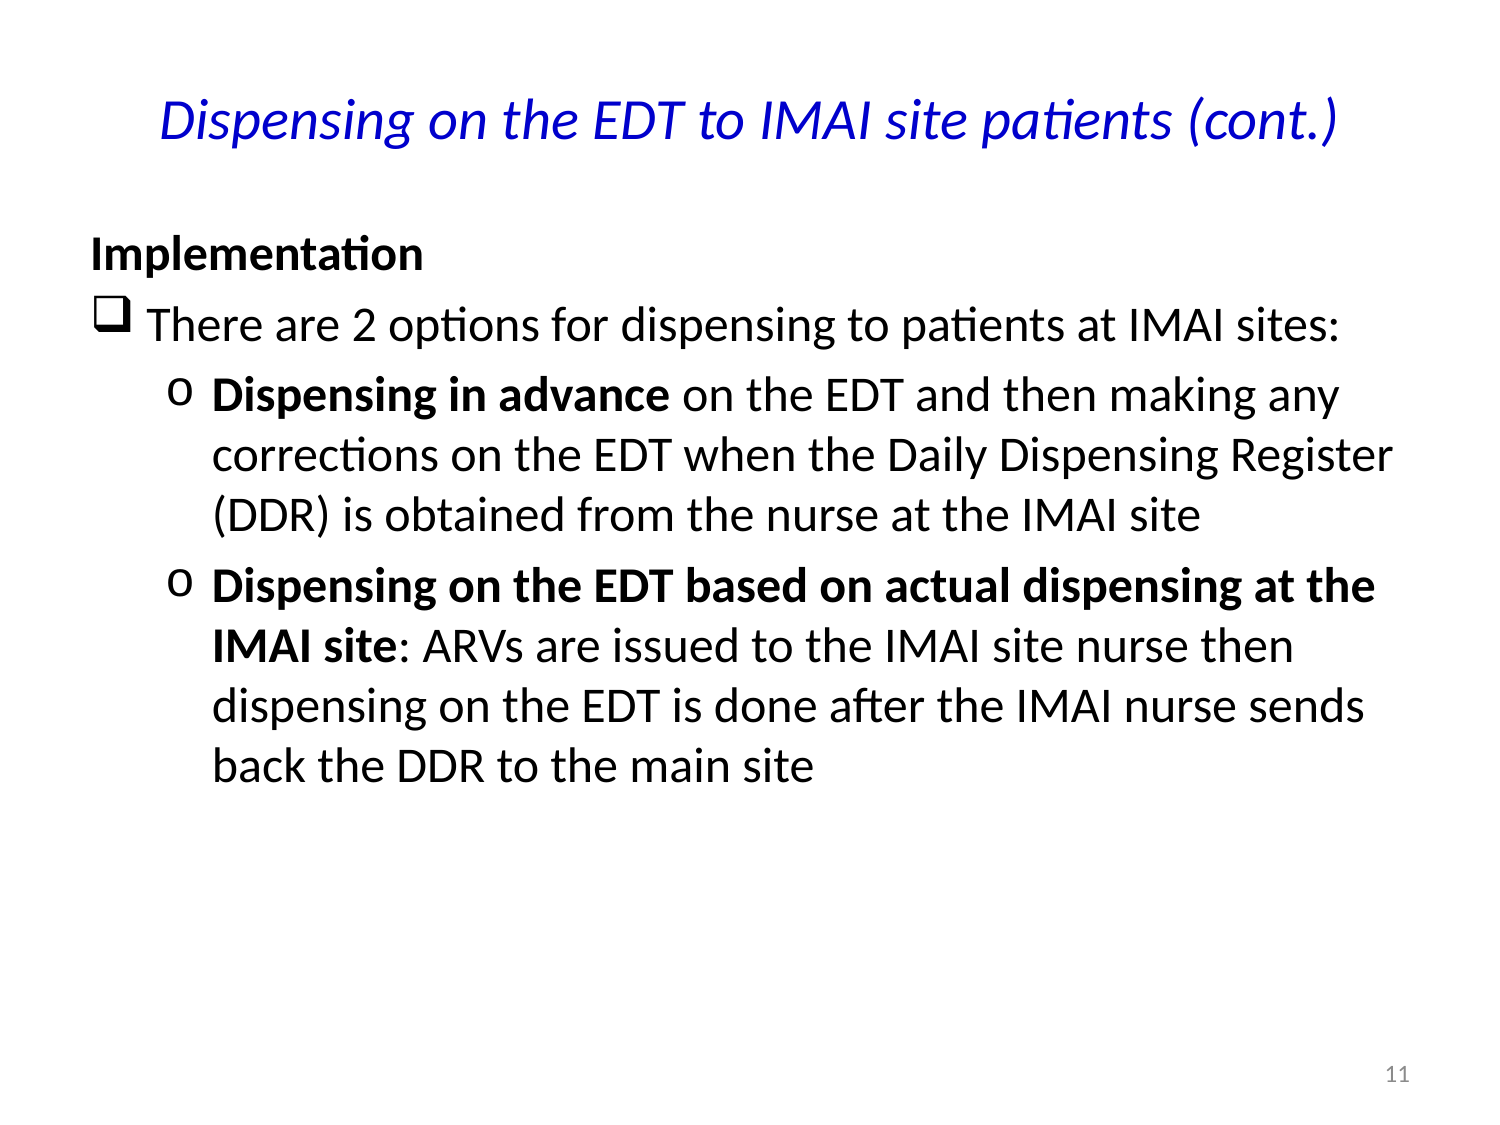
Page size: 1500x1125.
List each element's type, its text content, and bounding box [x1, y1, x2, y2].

title Dispensing on the EDT to IMAI site patients (cont.) [75, 45, 1425, 188]
list Implementation There are 2 options for dispensing to patients at IMAI sites: Dispensing in advance on the EDT and then making any corrections on the EDT when the Daily Dispensing Register (DDR) is obtained from the nurse at the IMAI site Dispensing on the EDT based on actual dispensing at the IMAI site: ARVs are issued to the IMAI site nurse then dispensing on the EDT is done after the IMAI nurse sends back the DDR to the main site [75, 212, 1425, 1088]
slide_number 11 [1074, 1042, 1425, 1103]
